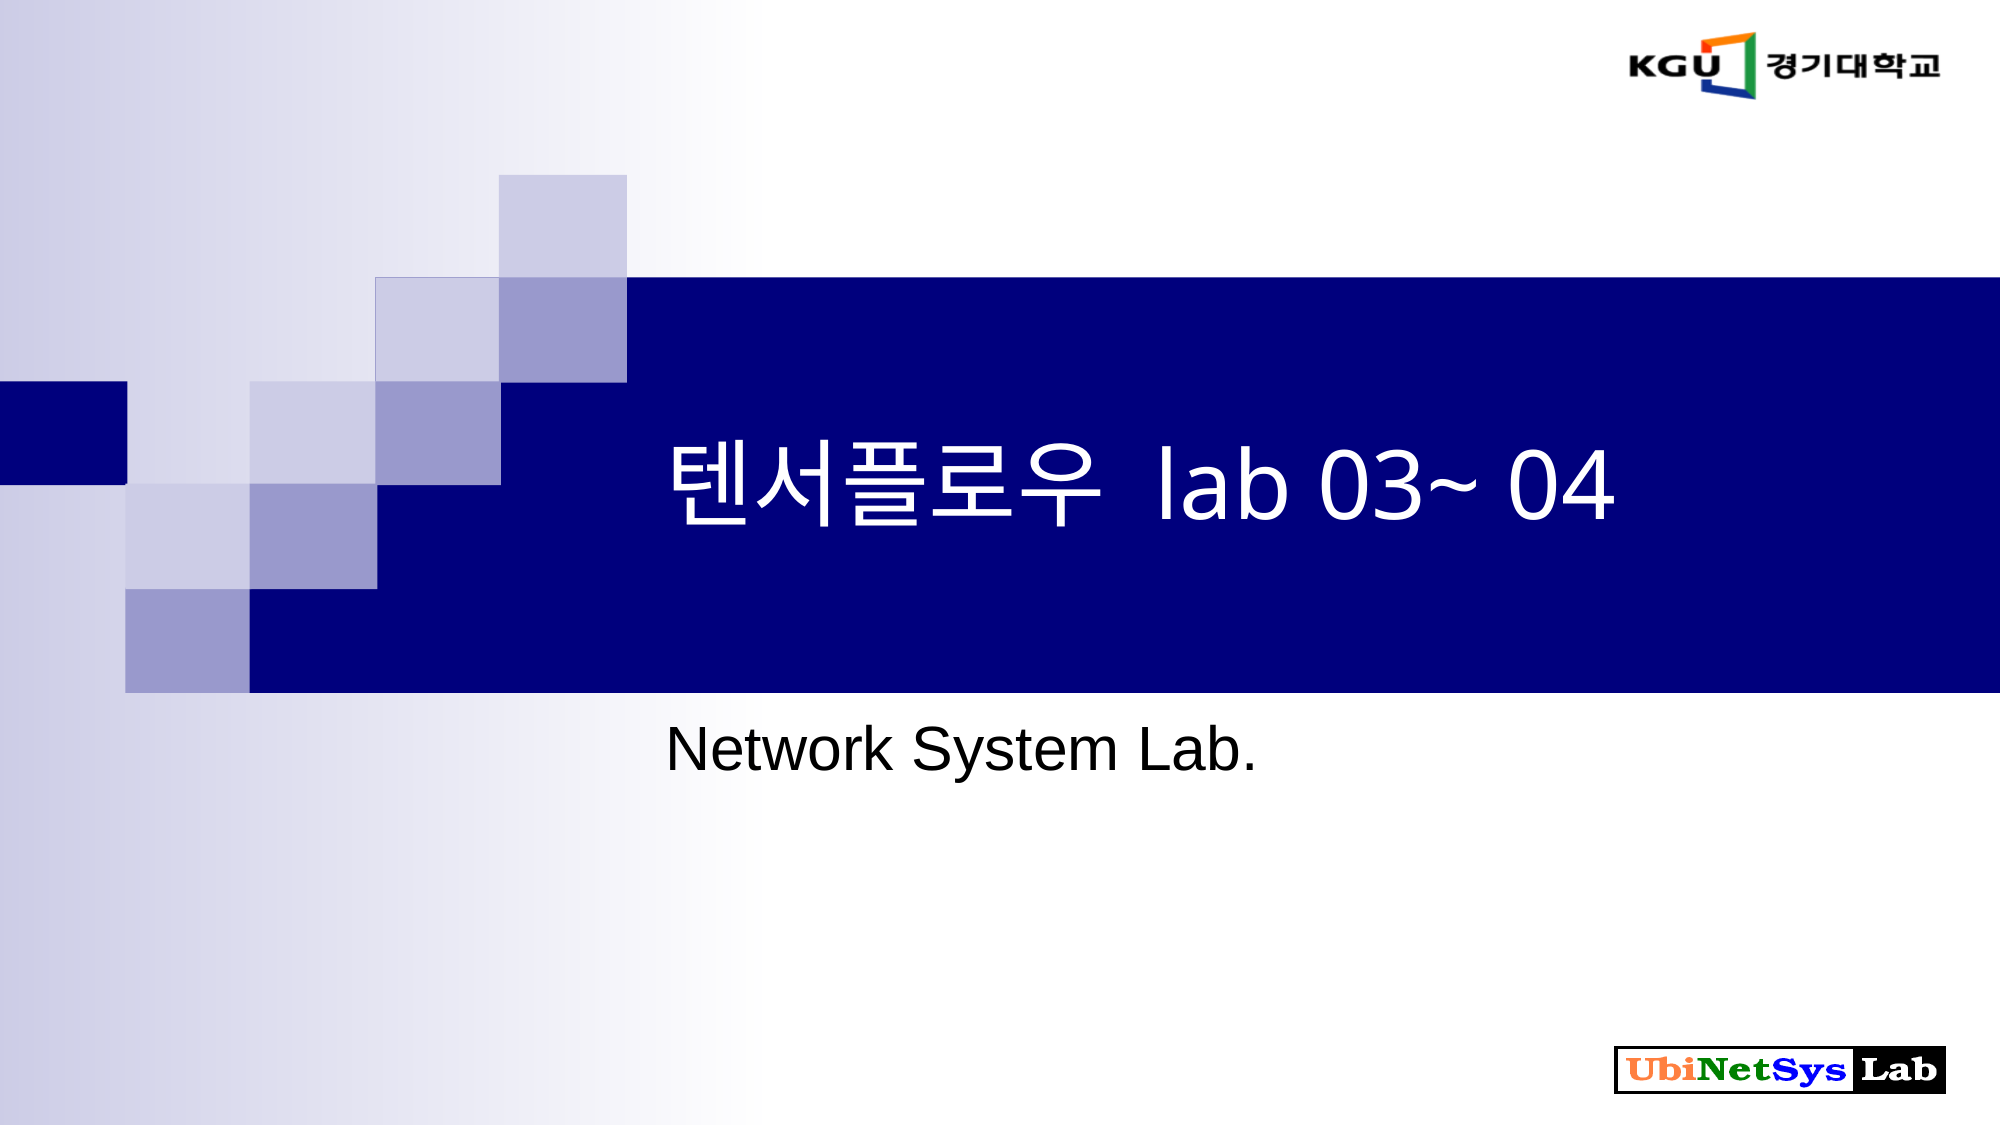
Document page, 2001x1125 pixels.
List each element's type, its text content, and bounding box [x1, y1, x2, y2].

picture [1614, 29, 1953, 102]
title 텐서플로우 lab 03~ 04 [650, 299, 1967, 663]
subtitle Network System Lab. [650, 699, 1967, 988]
picture [1614, 1046, 1946, 1094]
